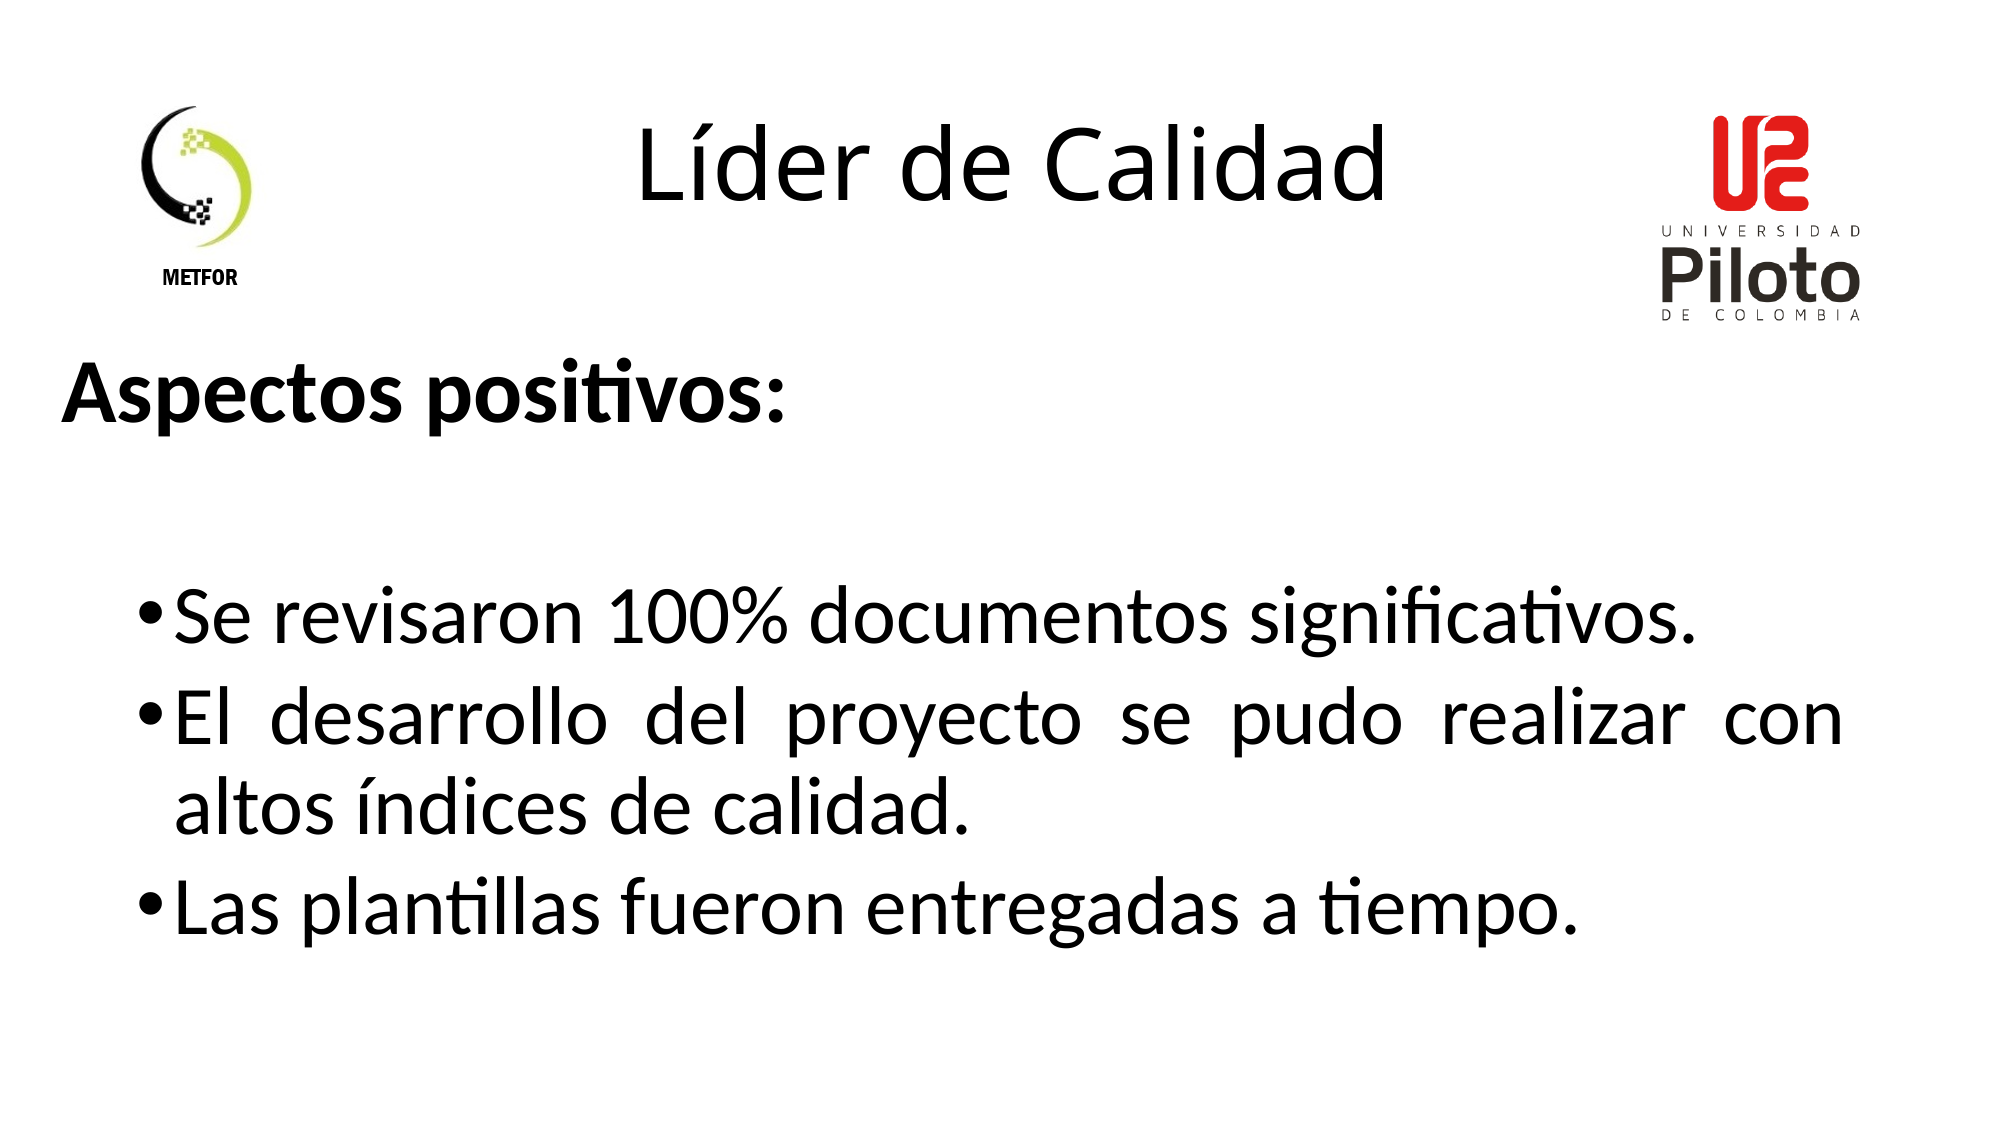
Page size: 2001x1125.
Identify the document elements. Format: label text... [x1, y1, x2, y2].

list Aspectos positivos: Se revisaron 100% documentos significativos. El desarrollo del proyecto se pudo realizar con altos índices de calidad. Las plantillas fueron entregadas a tiempo. [46, 335, 1863, 1050]
picture [1633, 94, 1888, 349]
title Líder de Calidad [436, 59, 1589, 278]
picture [112, 94, 283, 301]
